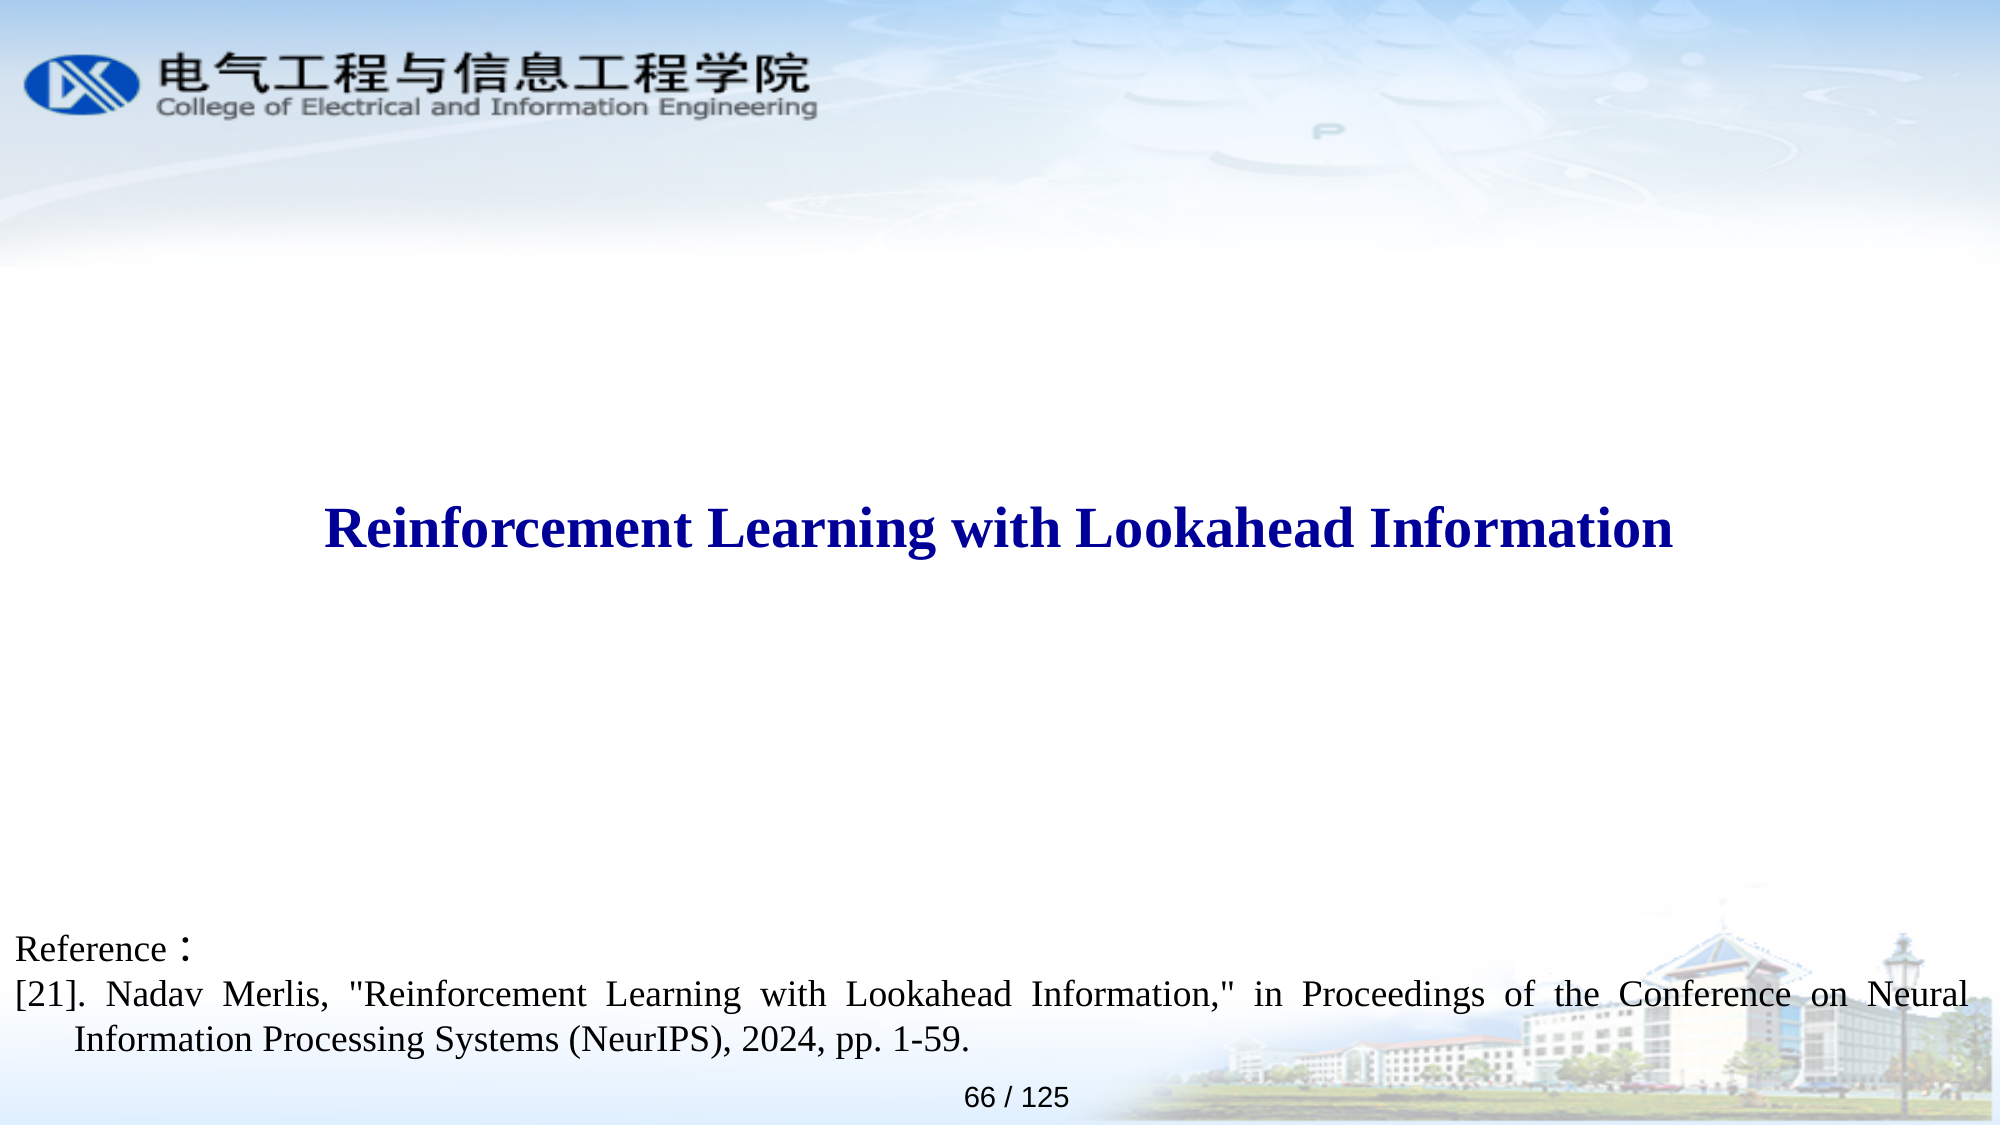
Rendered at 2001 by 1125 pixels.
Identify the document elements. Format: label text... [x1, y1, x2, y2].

text_box Reference： [21]. Nadav Merlis, "Reinforcement Learning with Lookahead Information," in Proceedings of the Conference on Neural Information Processing Systems (NeurIPS), 2024, pp. 1-59. [0, 916, 1987, 1067]
text_box Reinforcement Learning with Lookahead Information [58, 482, 1942, 567]
text_box 66 / 125 [829, 1070, 1213, 1125]
picture [0, 0, 2000, 905]
text_box [0, 905, 2000, 1125]
